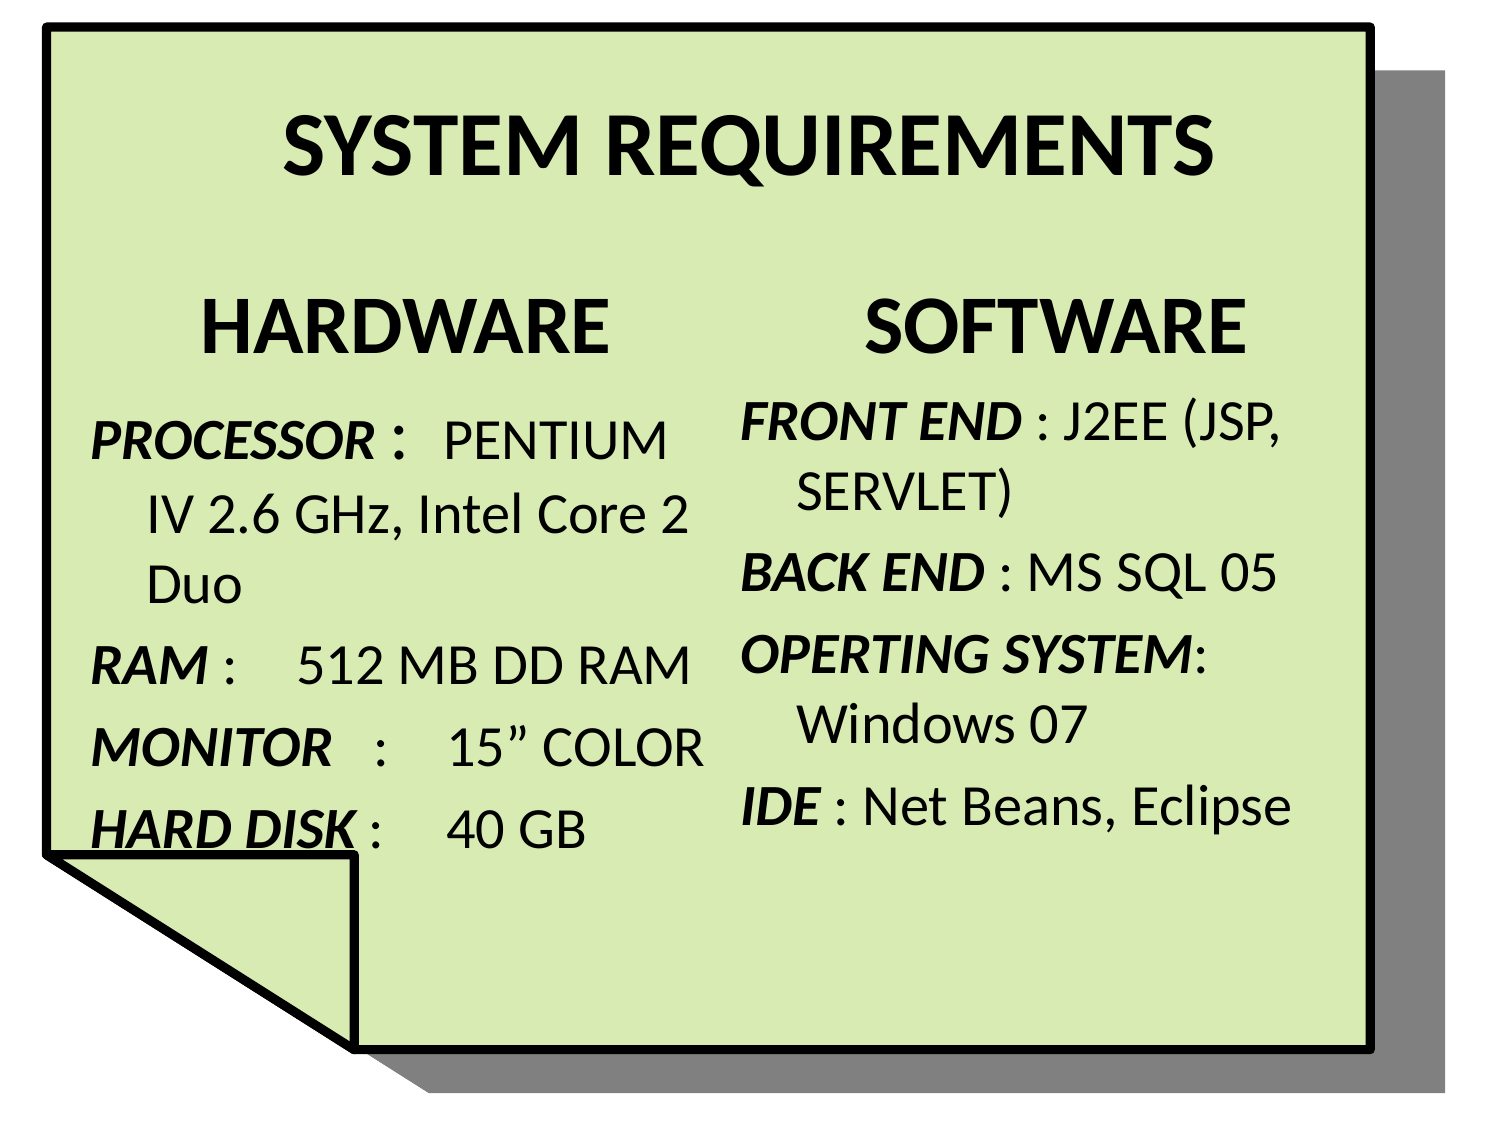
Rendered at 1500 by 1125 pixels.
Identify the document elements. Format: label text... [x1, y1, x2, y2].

list SOFTWARE FRONT END : J2EE (JSP, SERVLET) BACK END : MS SQL 05 OPERTING SYSTEM: Windows 07 IDE : Net Beans, Eclipse [725, 262, 1388, 1005]
list HARDWARE PROCESSOR : PENTIUM IV 2.6 GHz, Intel Core 2 Duo RAM : 512 MB DD RAM MONITOR : 15” COLOR HARD DISK : 40 GB [75, 262, 725, 1005]
title SYSTEM REQUIREMENTS [75, 45, 1425, 233]
